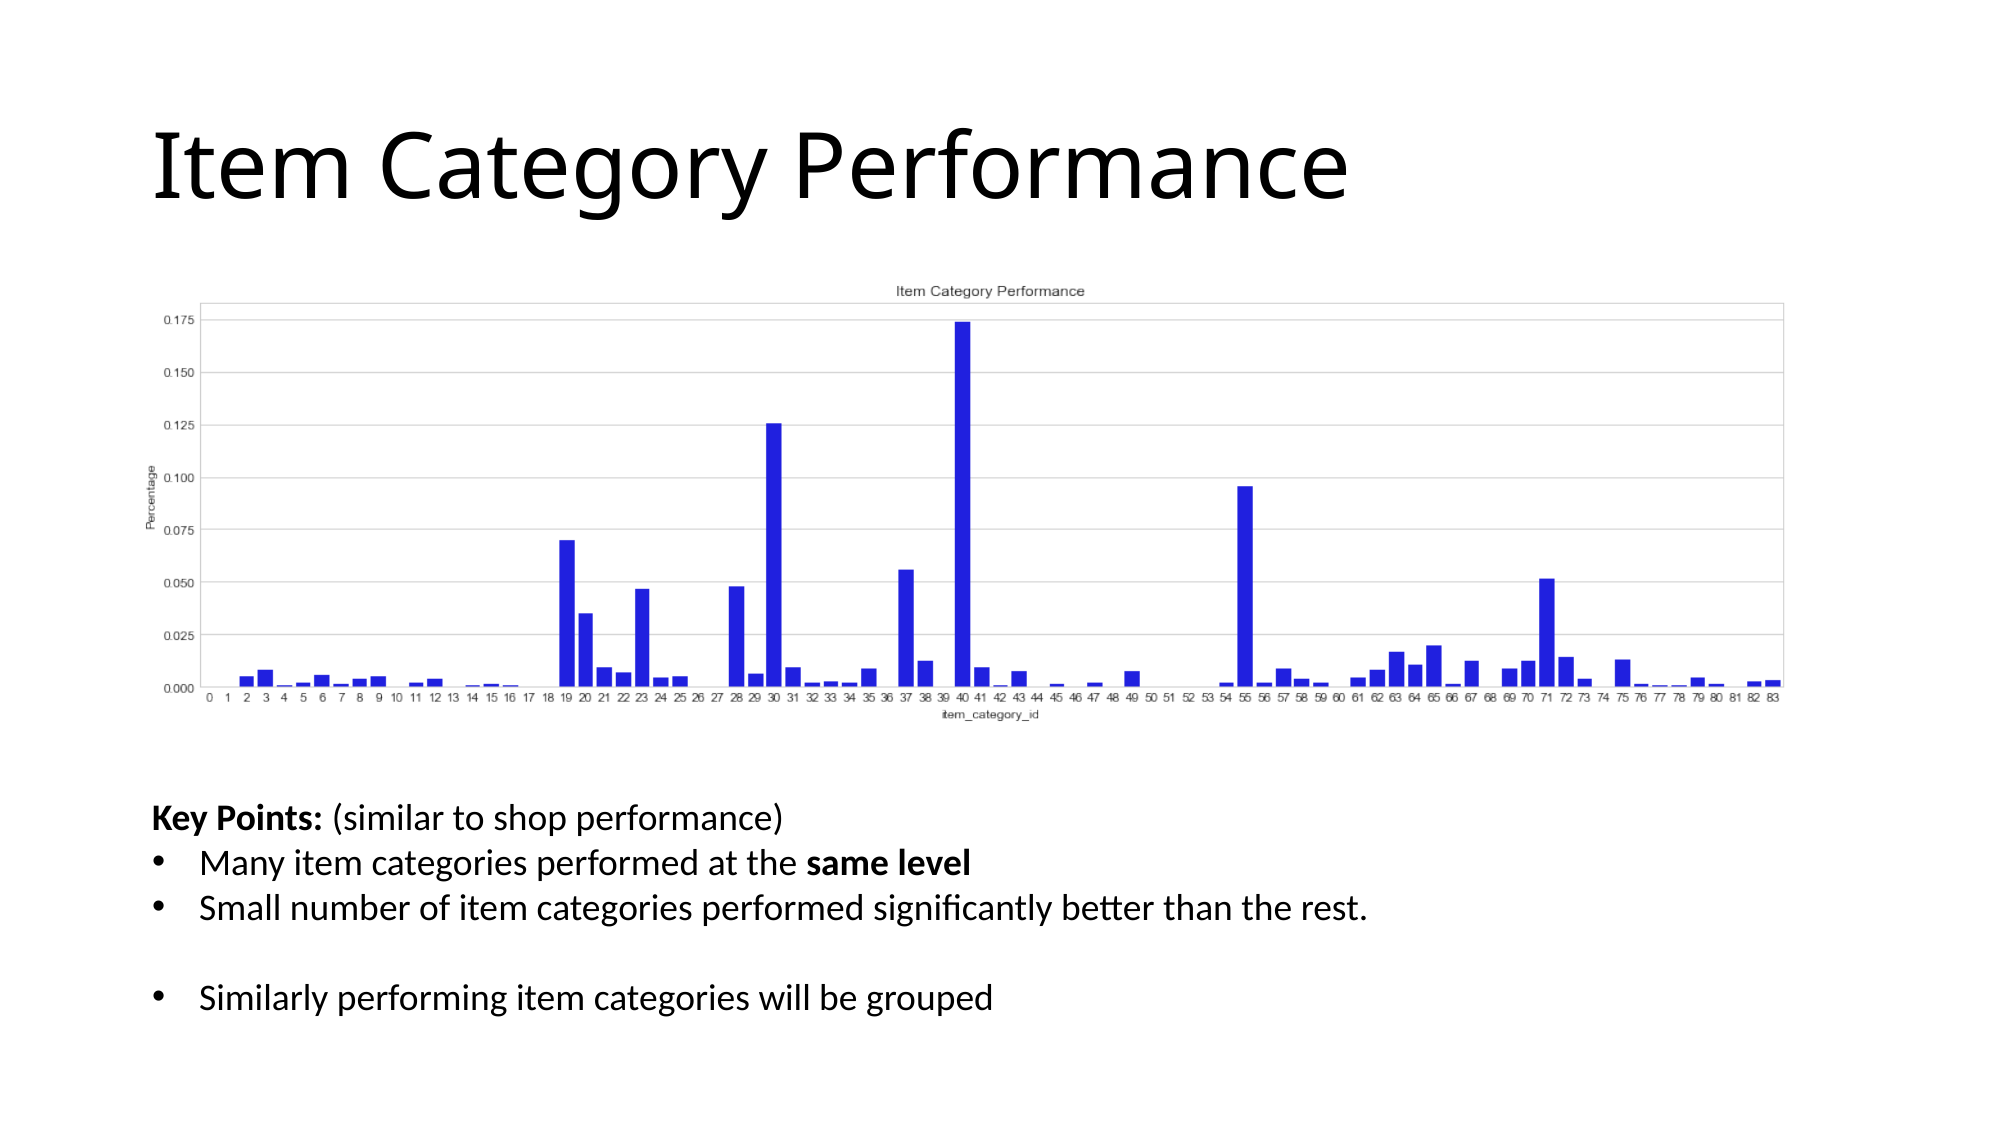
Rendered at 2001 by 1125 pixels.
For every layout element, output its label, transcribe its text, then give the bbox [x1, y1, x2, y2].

text_box Key Points: (similar to shop performance) Many item categories performed at the same level Small number of item categories performed significantly better than the rest. Similarly performing item categories will be grouped [137, 785, 1791, 1026]
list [137, 277, 1791, 730]
title Item Category Performance [137, 59, 1863, 278]
